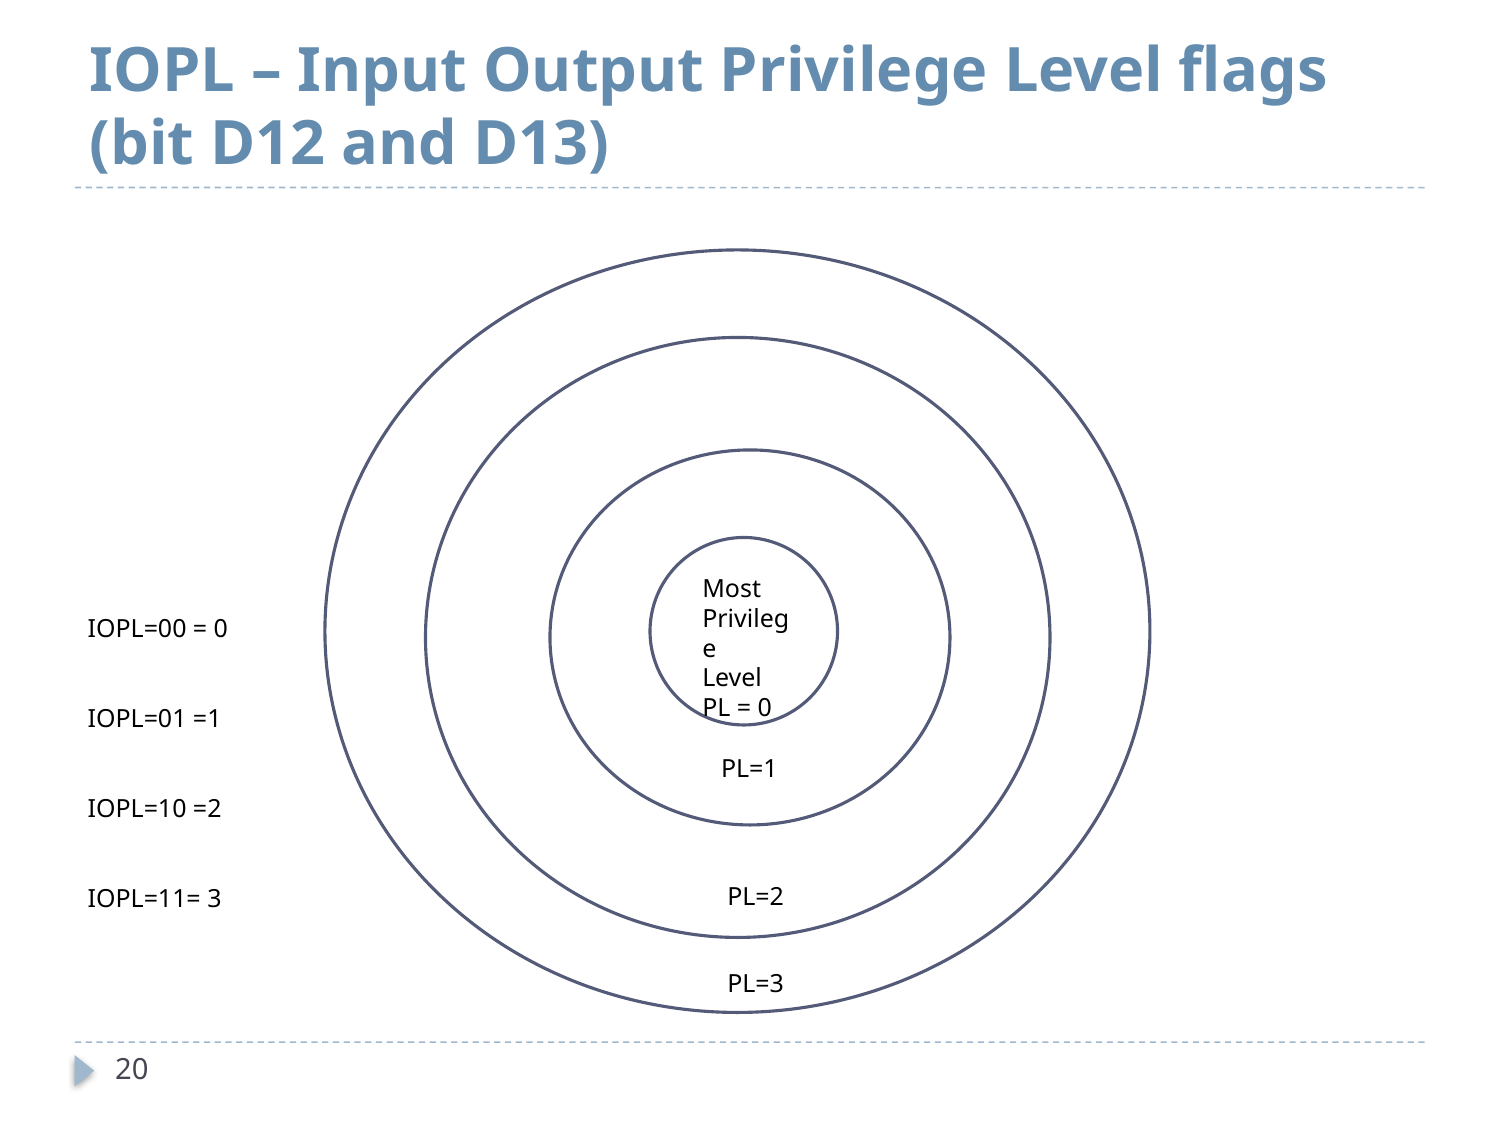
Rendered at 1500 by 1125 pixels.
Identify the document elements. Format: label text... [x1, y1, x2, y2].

text_box PL=1 [706, 714, 832, 790]
text_box Most Privilege Level PL = 0 [687, 564, 813, 730]
slide_number 20 [100, 1042, 426, 1103]
text_box PL=3 [712, 930, 838, 1005]
title IOPL – Input Output Privilege Level flags (bit D12 and D13) [75, 22, 1425, 185]
text_box [548, 448, 952, 827]
text_box PL=2 [712, 842, 838, 918]
text_box IOPL=00 = 0 IOPL=01 =1 IOPL=10 =2 IOPL=11= 3 [72, 575, 250, 950]
text_box [813, 565, 840, 697]
text_box [648, 535, 812, 708]
text_box [323, 248, 1152, 1015]
